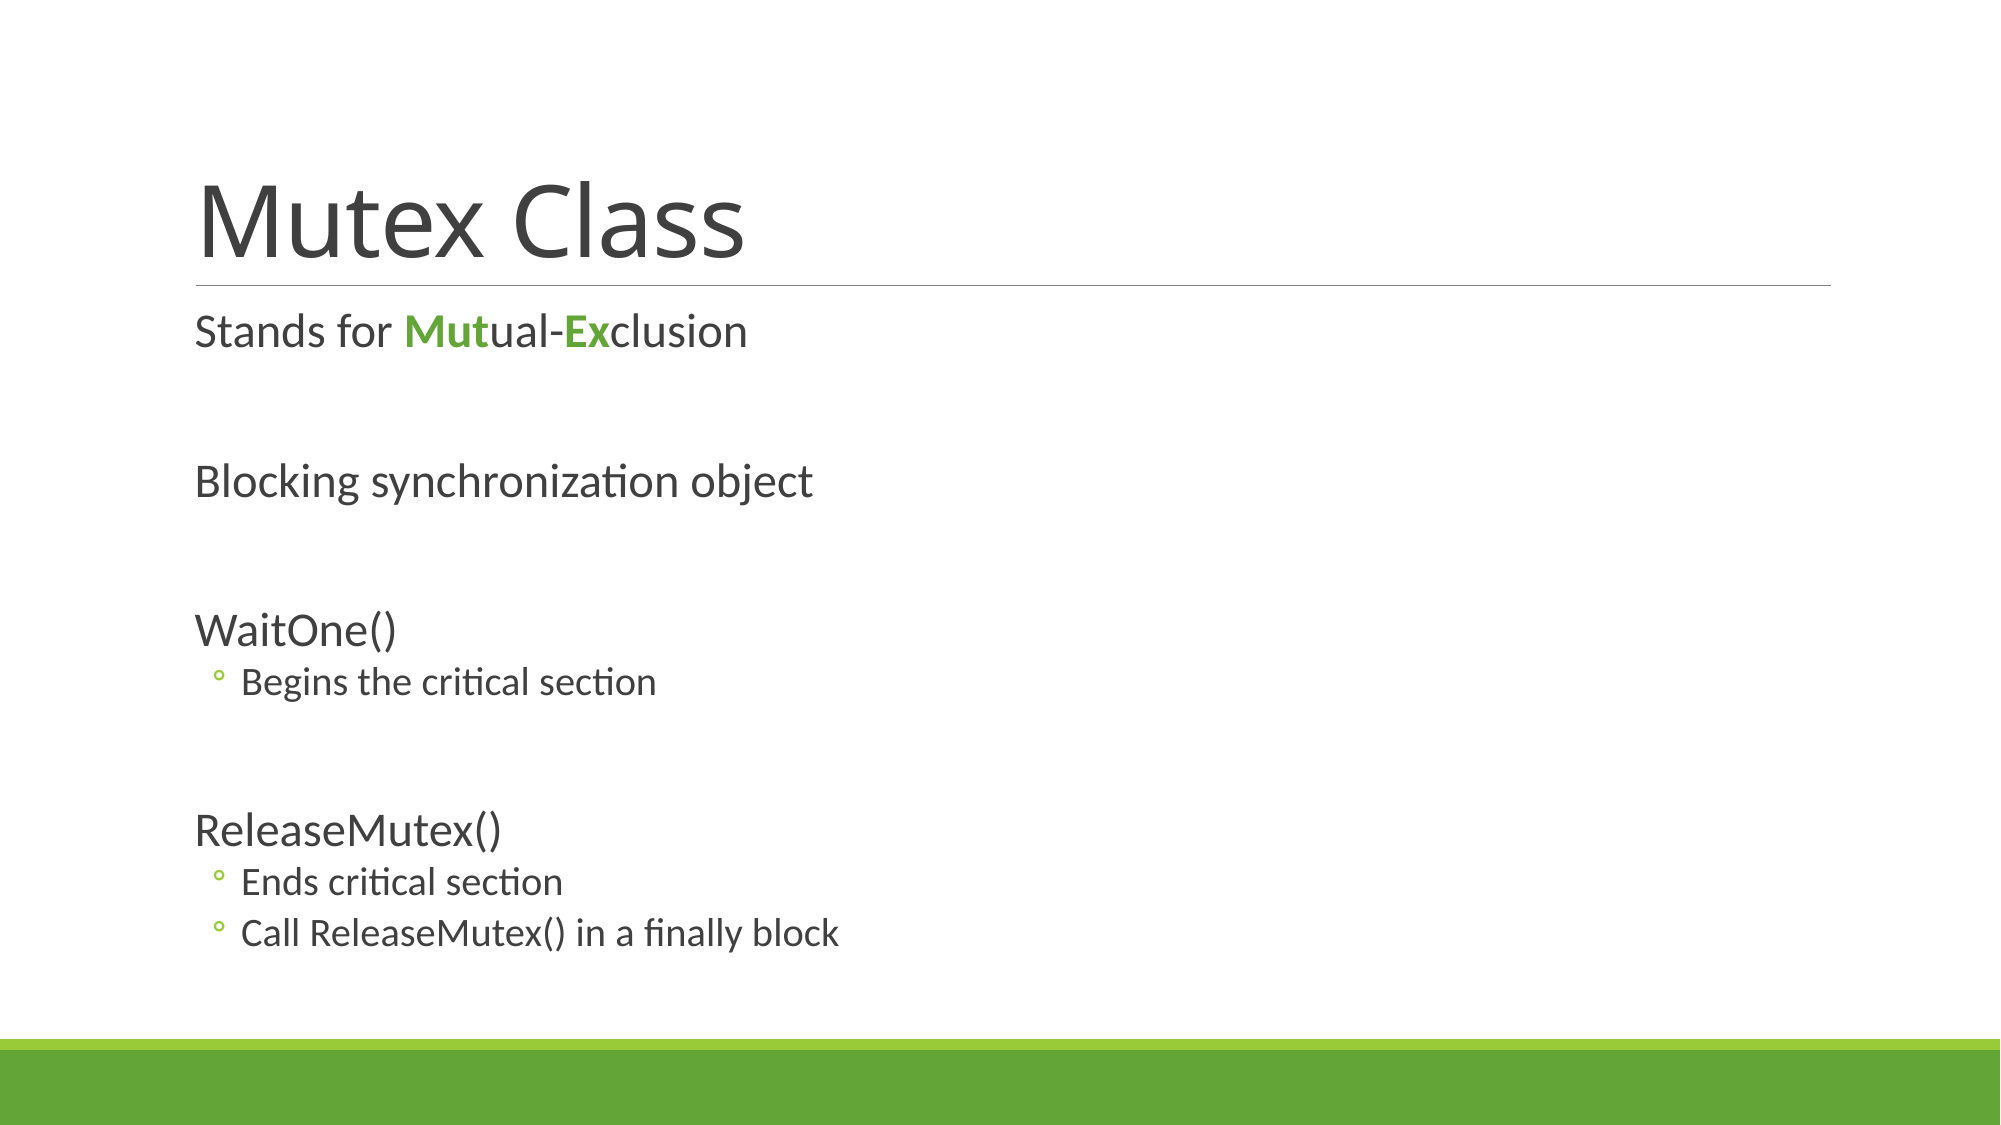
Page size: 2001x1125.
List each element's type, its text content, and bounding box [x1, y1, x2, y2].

title Mutex Class [180, 47, 1830, 285]
list Stands for Mutual-Exclusion Blocking synchronization object WaitOne() Begins the critical section ReleaseMutex() Ends critical section Call ReleaseMutex() in a finally block [180, 302, 1830, 963]
